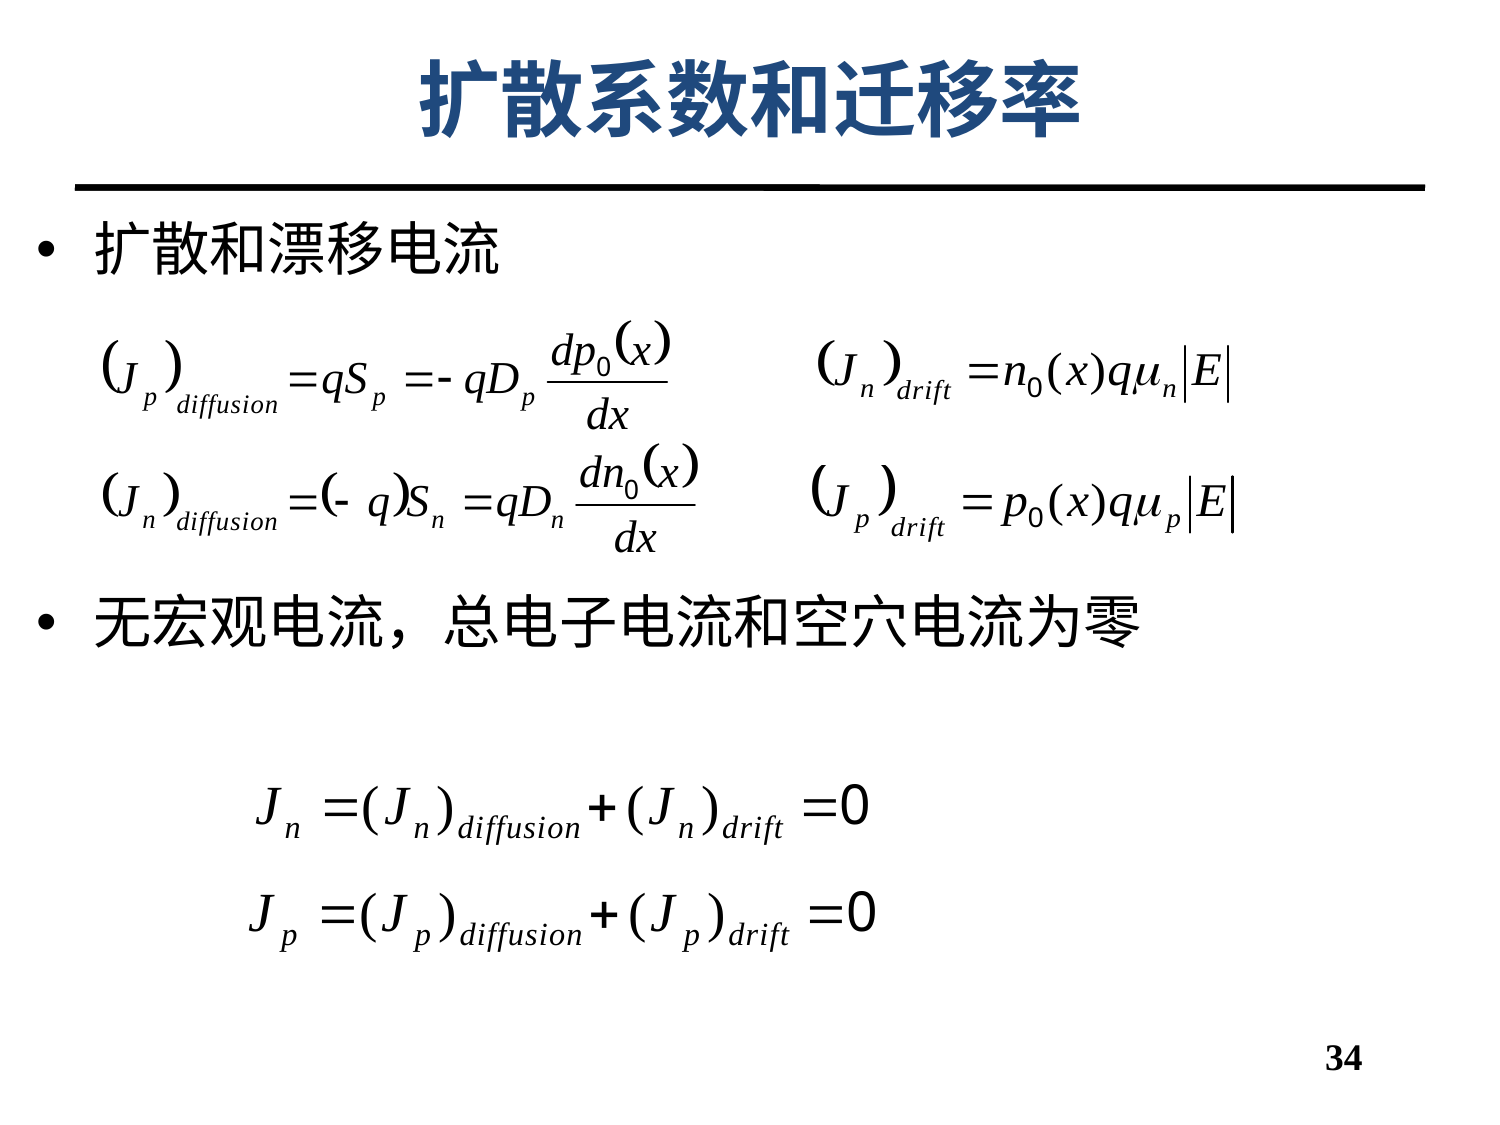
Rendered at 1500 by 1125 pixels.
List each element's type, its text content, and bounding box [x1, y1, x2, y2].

list 扩散和漂移电流 无宏观电流，总电子电流和空穴电流为零 [21, 212, 1479, 751]
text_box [803, 465, 1247, 552]
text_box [236, 875, 883, 964]
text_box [243, 768, 876, 857]
title 扩散系数和迁移率 [74, 22, 1426, 173]
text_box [809, 334, 1241, 418]
slide_number 34 [1187, 1025, 1500, 1100]
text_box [95, 319, 705, 564]
